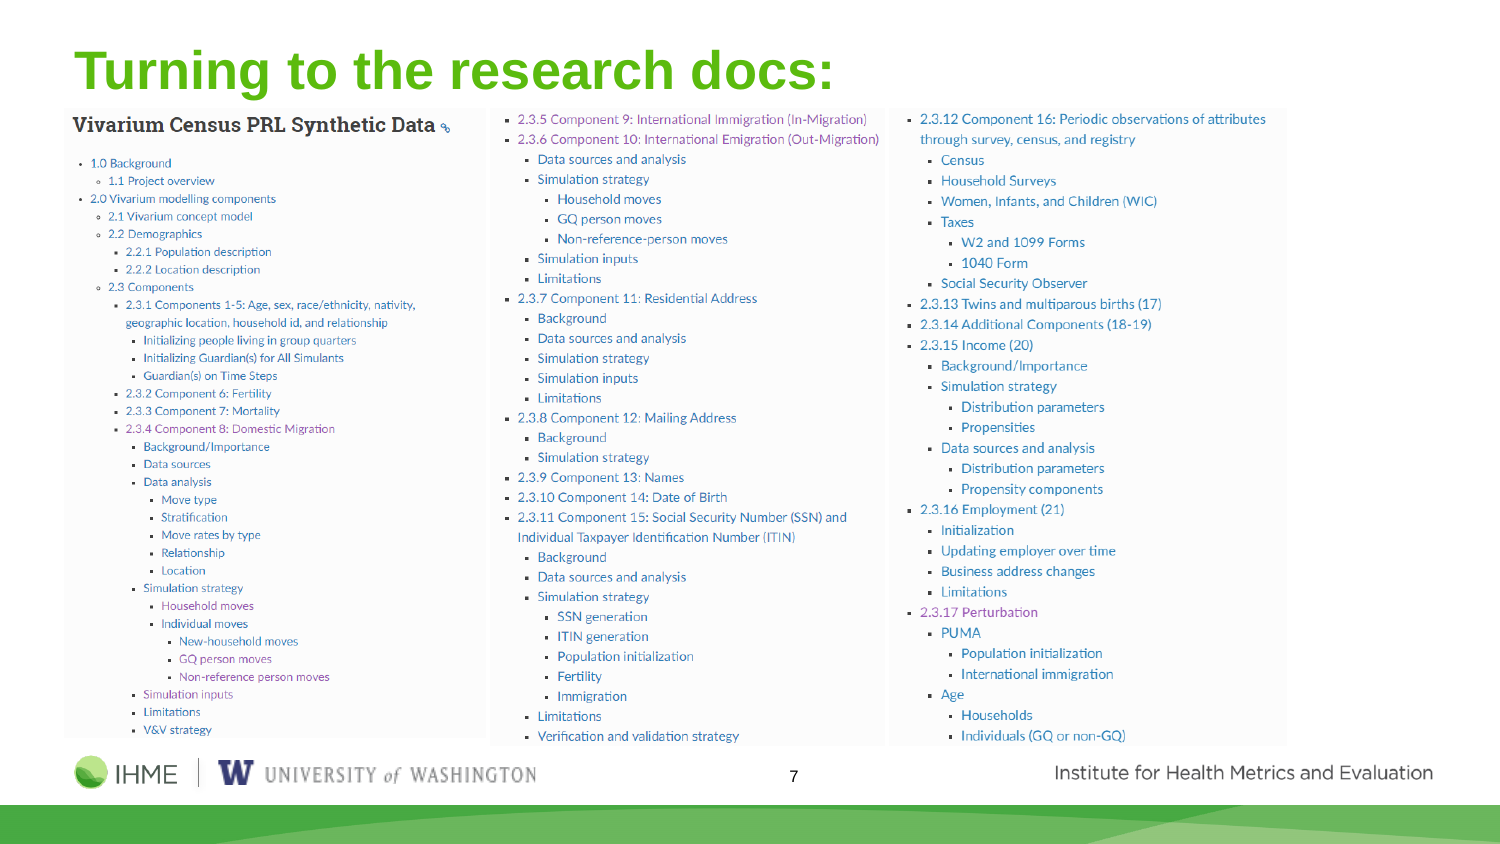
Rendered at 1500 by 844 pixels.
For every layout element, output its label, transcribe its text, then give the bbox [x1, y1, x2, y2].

picture [0, 805, 1500, 844]
picture [1049, 759, 1437, 784]
title Turning to the research docs: [59, 27, 1404, 109]
picture [889, 108, 1288, 747]
picture [490, 108, 886, 746]
slide_number 7 [768, 758, 820, 794]
picture [74, 755, 177, 789]
picture [64, 108, 486, 739]
